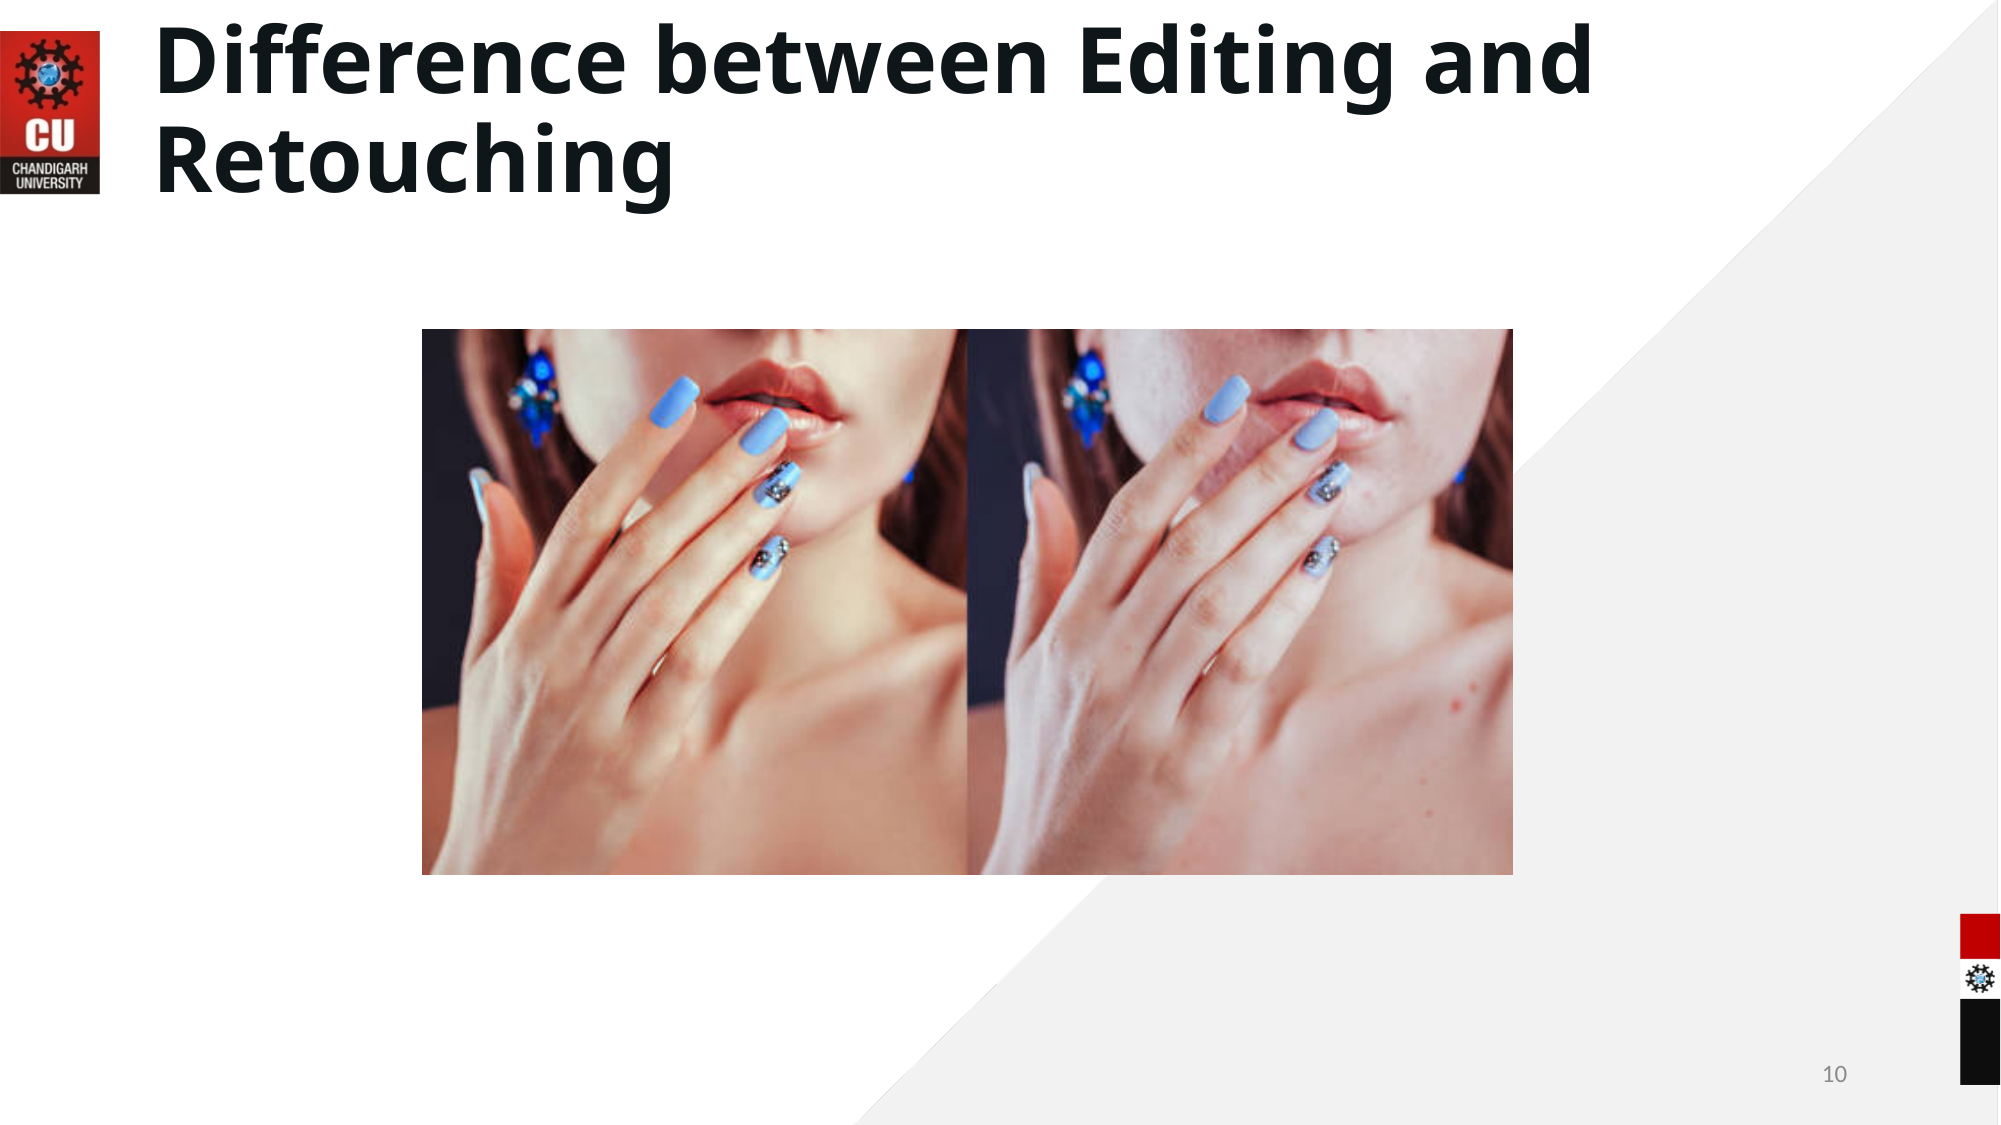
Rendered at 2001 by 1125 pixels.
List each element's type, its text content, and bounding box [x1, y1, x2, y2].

slide_number 10 [1412, 1042, 1863, 1103]
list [422, 329, 1513, 875]
picture [0, 0, 2001, 1125]
title Difference between Editing and Retouching [137, 59, 1863, 278]
